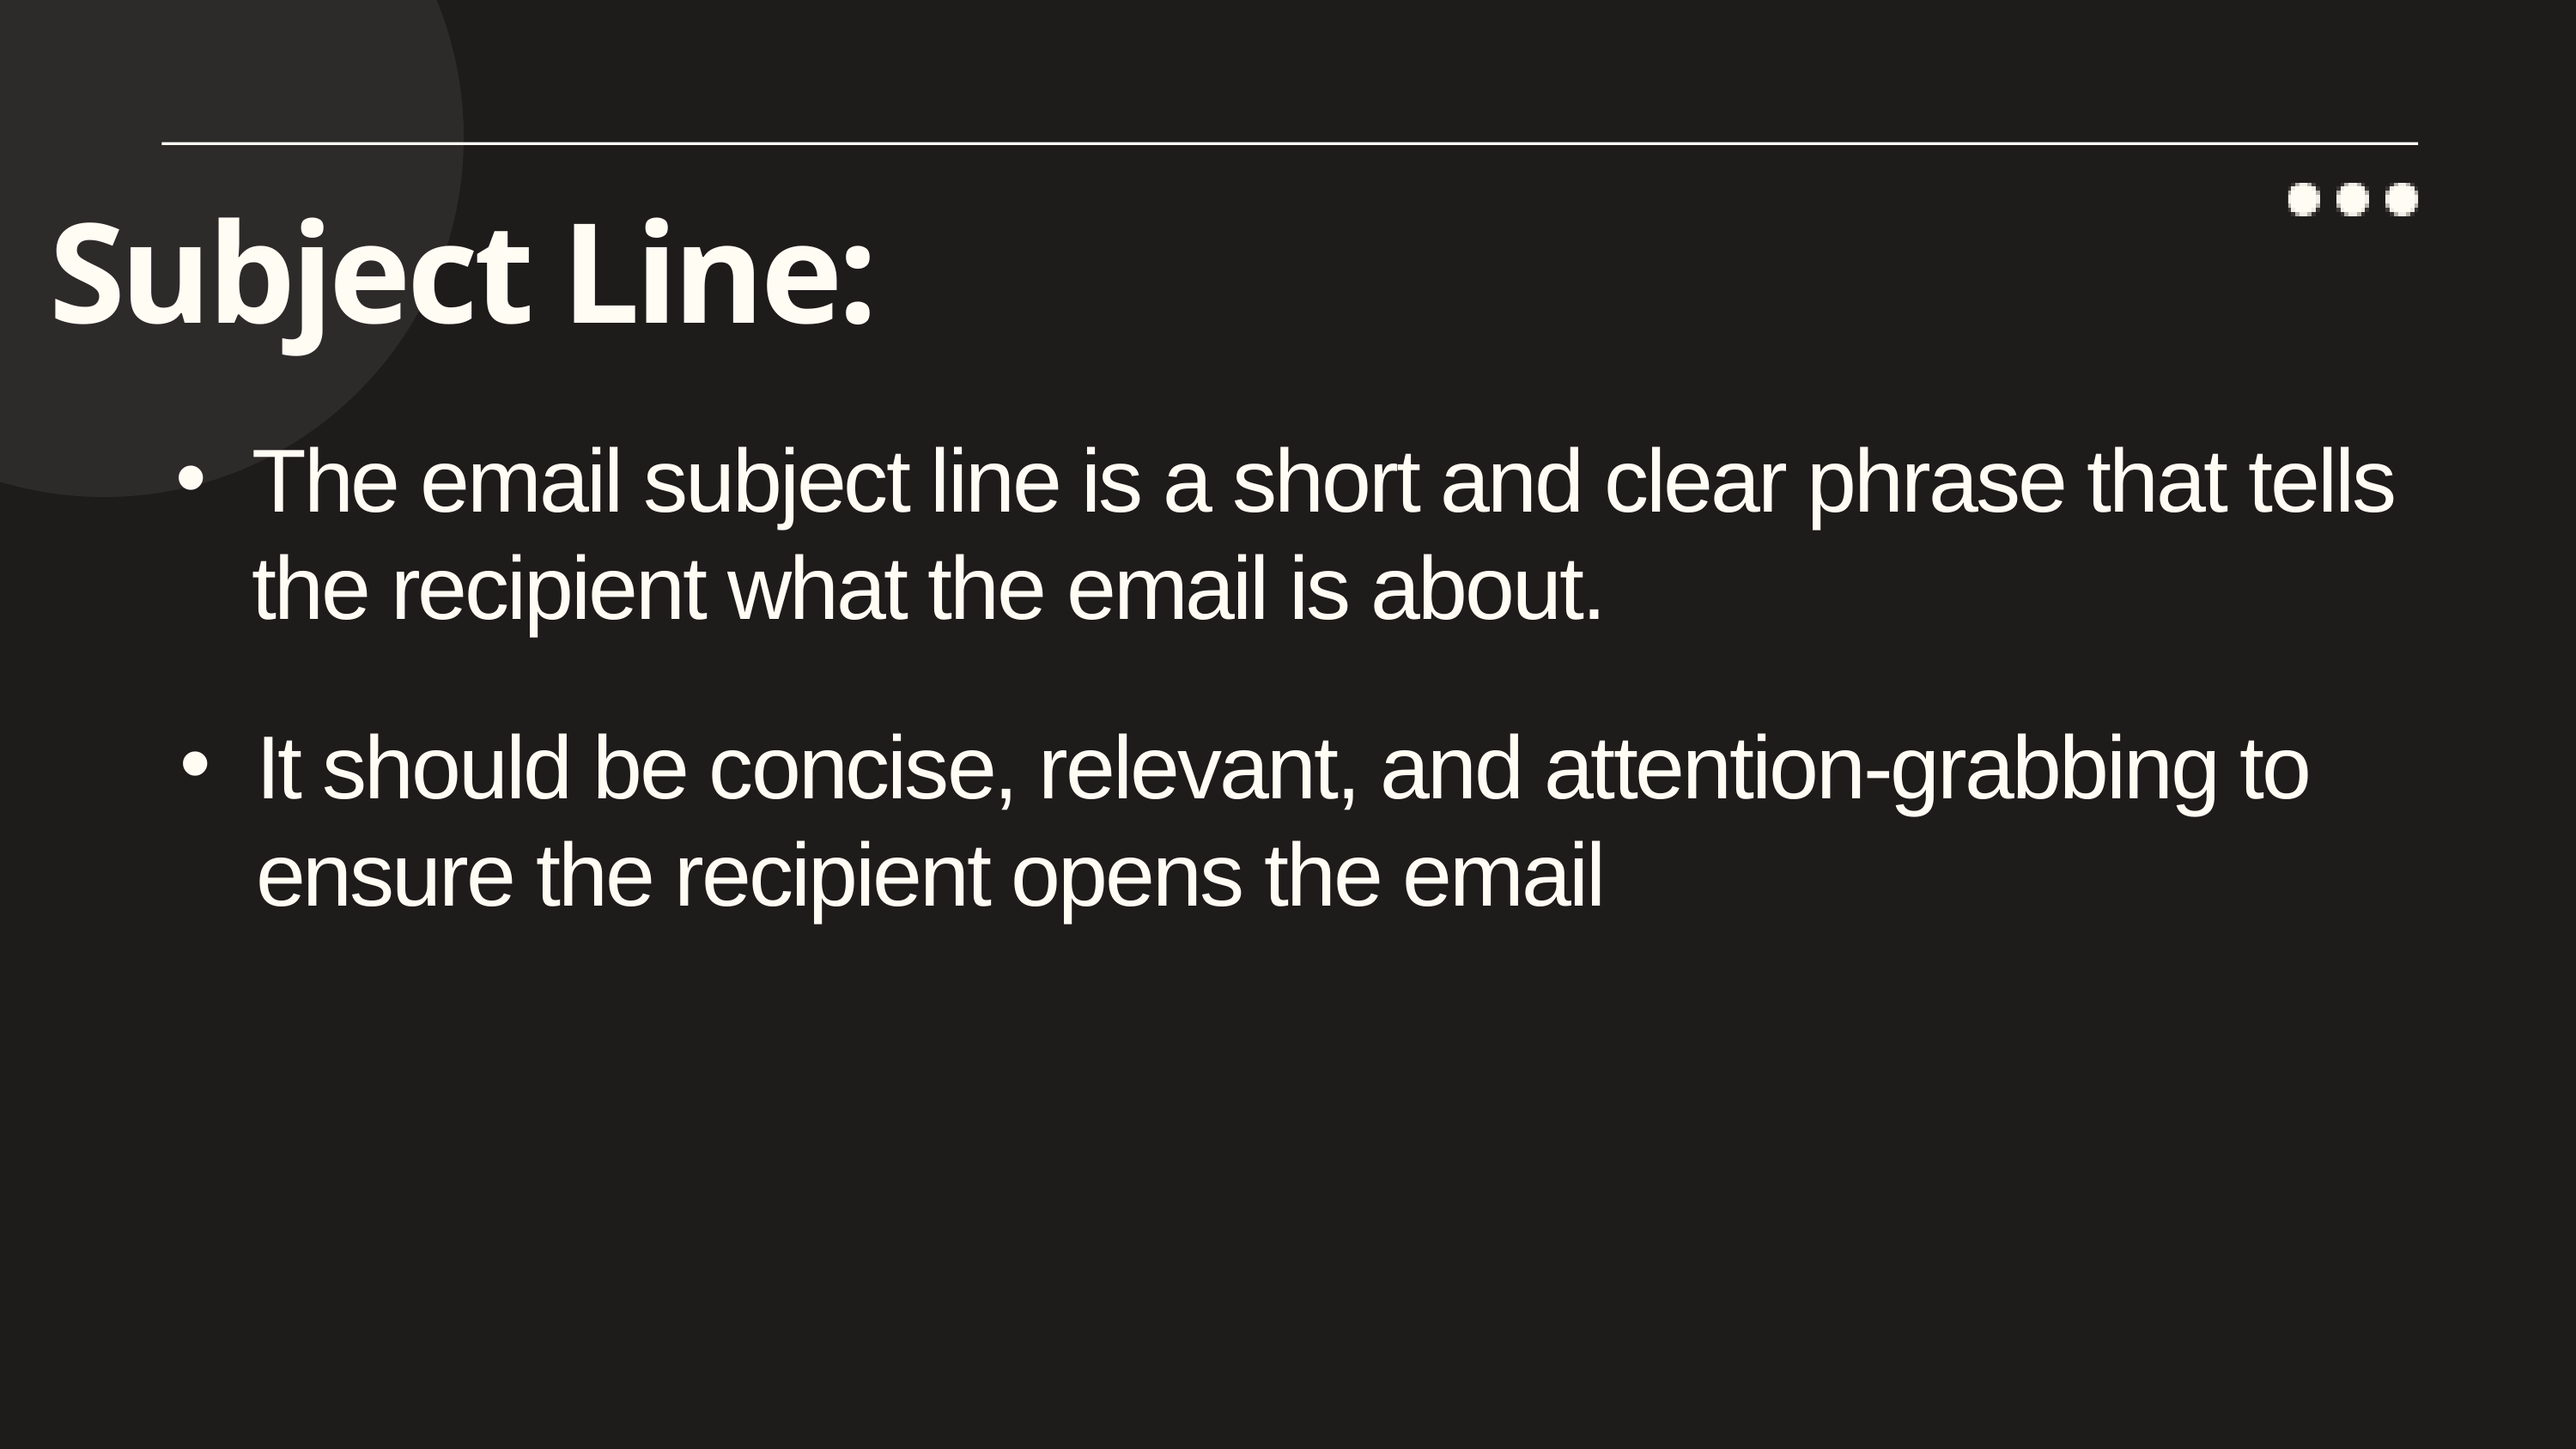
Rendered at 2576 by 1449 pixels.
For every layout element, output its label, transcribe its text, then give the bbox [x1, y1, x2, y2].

text_box [2287, 183, 2419, 216]
text_box Subject Line: [469, 185, 1133, 351]
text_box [0, 0, 465, 498]
text_box The email subject line is a short and clear phrase that tells the recipient what the email is about. [100, 422, 2476, 638]
text_box It should be concise, relevant, and attention-grabbing to ensure the recipient opens the email [104, 709, 2481, 925]
